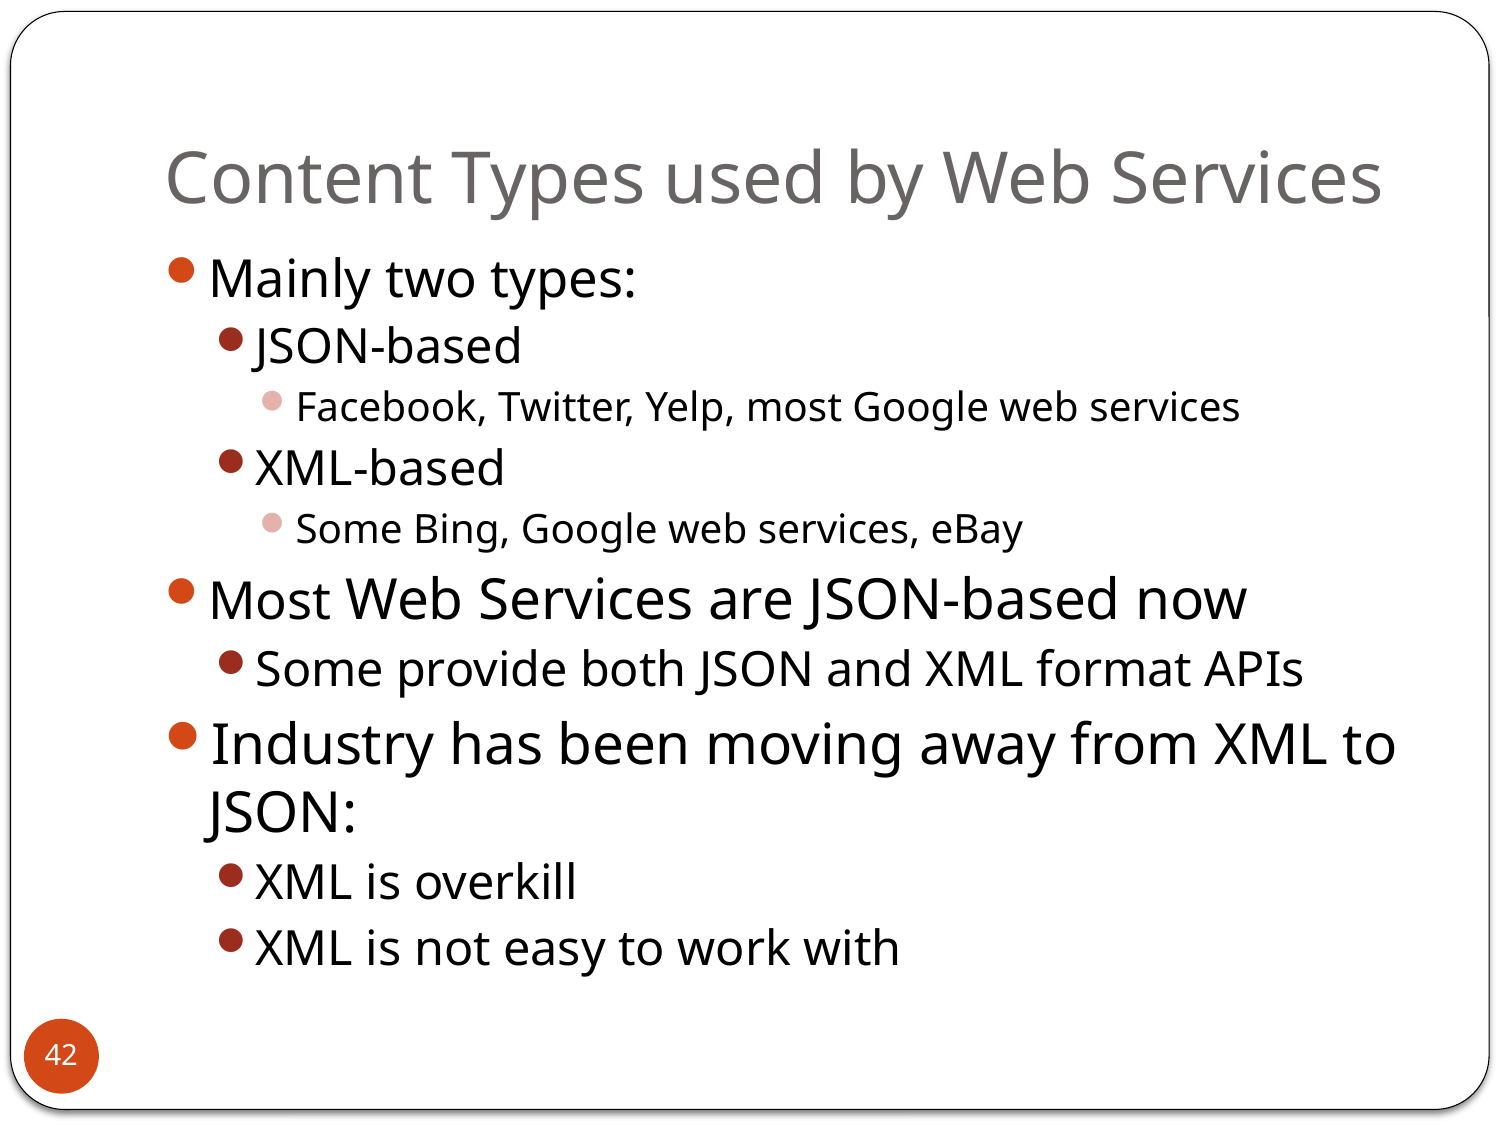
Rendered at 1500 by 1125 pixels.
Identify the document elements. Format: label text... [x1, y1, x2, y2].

slide_number 42 [23, 1018, 99, 1094]
title Content Types used by Web Services [150, 45, 1425, 233]
list Mainly two types: JSON-based Facebook, Twitter, Yelp, most Google web services XML-based Some Bing, Google web services, eBay Most Web Services are JSON-based now Some provide both JSON and XML format APIs Industry has been moving away from XML to JSON: XML is overkill XML is not easy to work with [150, 237, 1425, 988]
